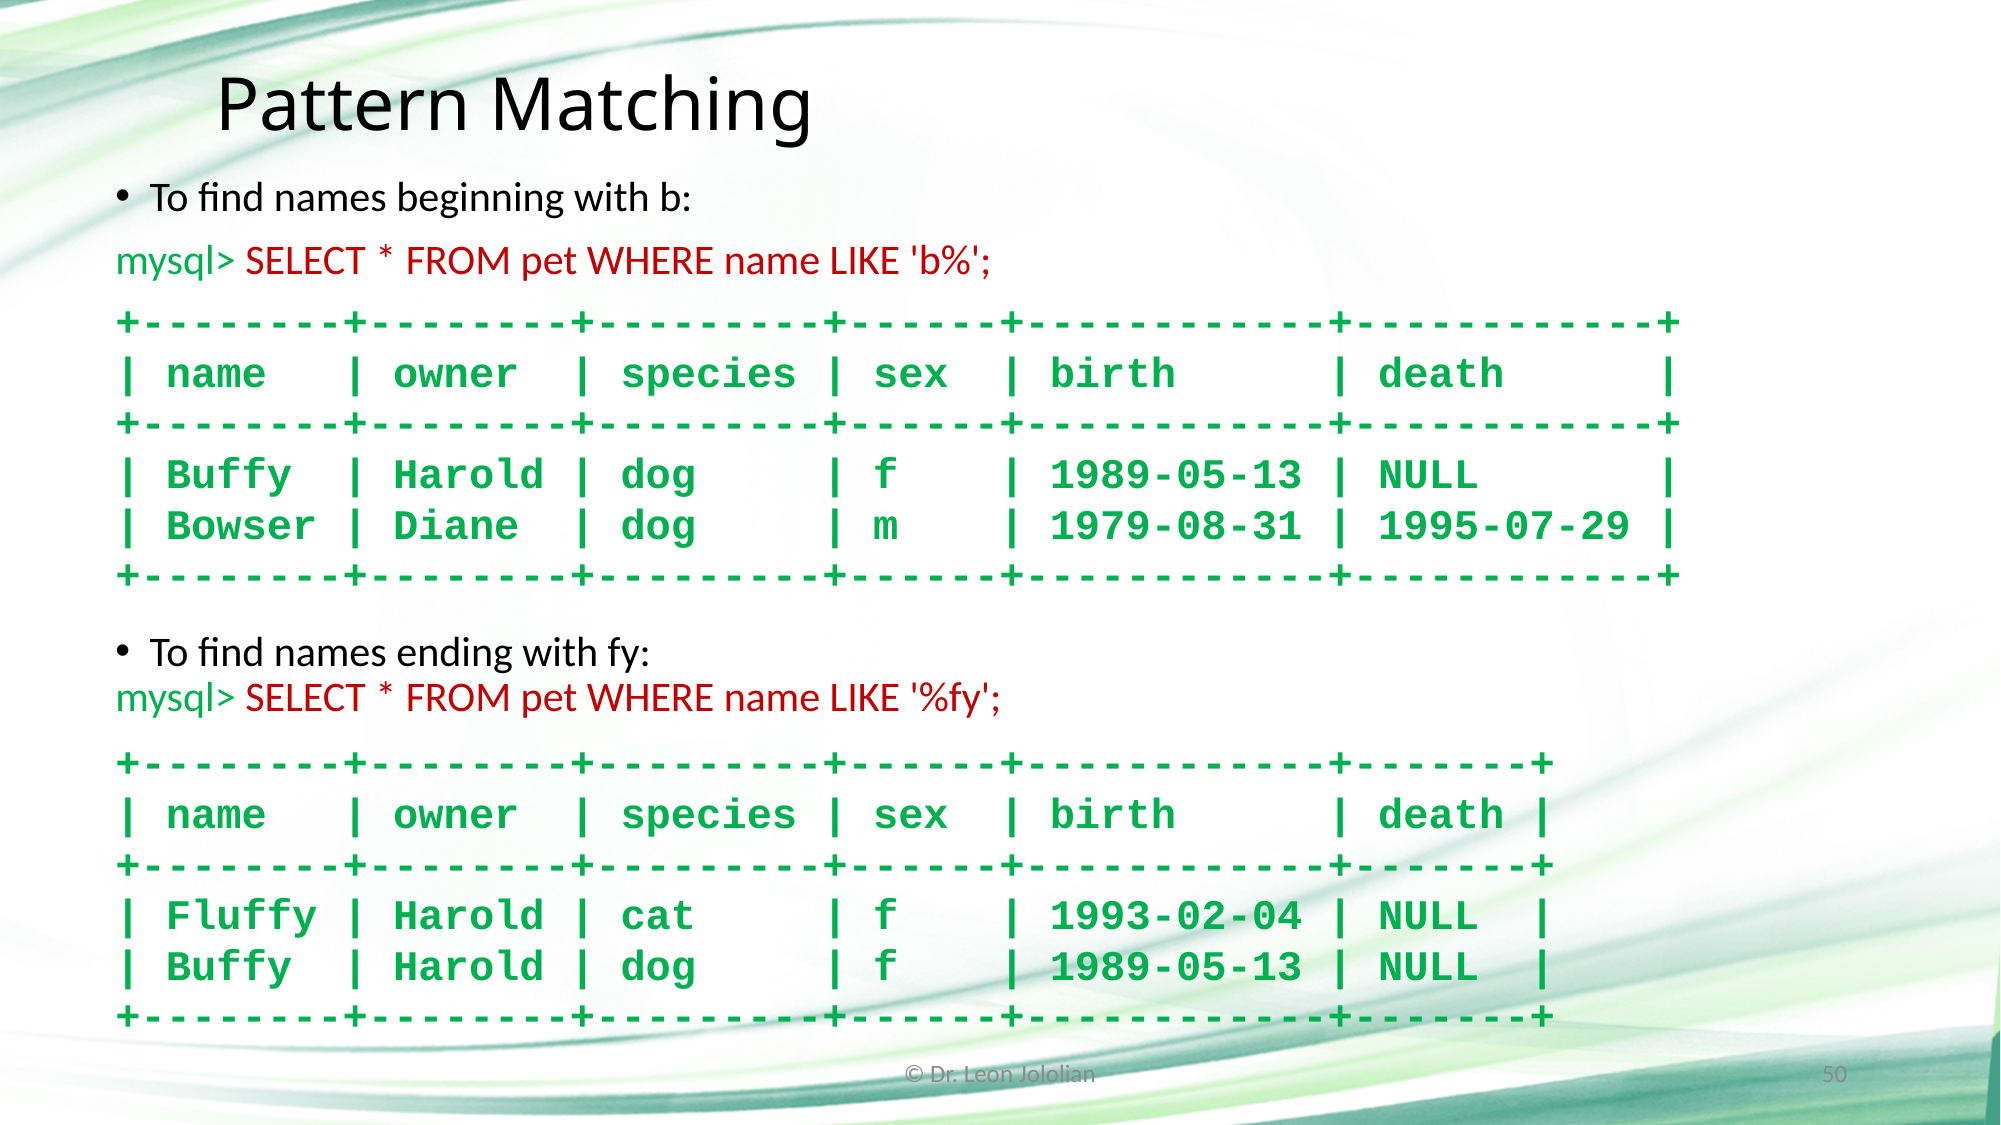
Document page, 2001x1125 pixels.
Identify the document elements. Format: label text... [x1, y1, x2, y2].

footer © Dr. Leon Jololian [662, 1068, 1338, 1103]
list To find names beginning with b: mysql> SELECT * FROM pet WHERE name LIKE 'b%'; +--------+--------+---------+------+------------+------------+ | name | owner | species | sex | birth | death | +--------+--------+---------+------+------------+------------+ | Buffy | Harold | dog | f | 1989-05-13 | NULL | | Bowser | Diane | dog | m | 1979-08-31 | 1995-07-29 | +--------+--------+---------+------+------------+------------+ To find names ending with fy: mysql> SELECT * FROM pet WHERE name LIKE '%fy'; +--------+--------+---------+------+------------+-------+ | name | owner | species | sex | birth | death | +--------+--------+---------+------+------------+-------+ | Fluffy | Harold | cat | f | 1993-02-04 | NULL | | Buffy | Harold | dog | f | 1989-05-13 | NULL | +--------+--------+---------+------+------------+-------+ [100, 167, 1939, 1068]
picture [0, 0, 2001, 1125]
title Pattern Matching [200, 59, 1863, 155]
slide_number 50 [1412, 1068, 1863, 1103]
